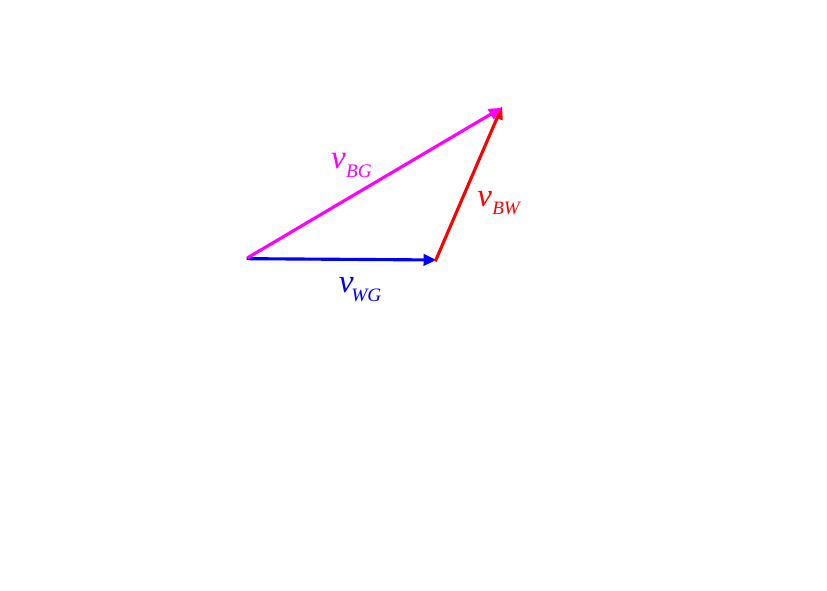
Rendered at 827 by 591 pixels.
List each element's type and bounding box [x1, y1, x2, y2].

text_box [335, 261, 385, 306]
text_box [474, 175, 525, 219]
text_box [435, 219, 503, 262]
text_box [247, 107, 502, 258]
text_box [327, 137, 376, 184]
